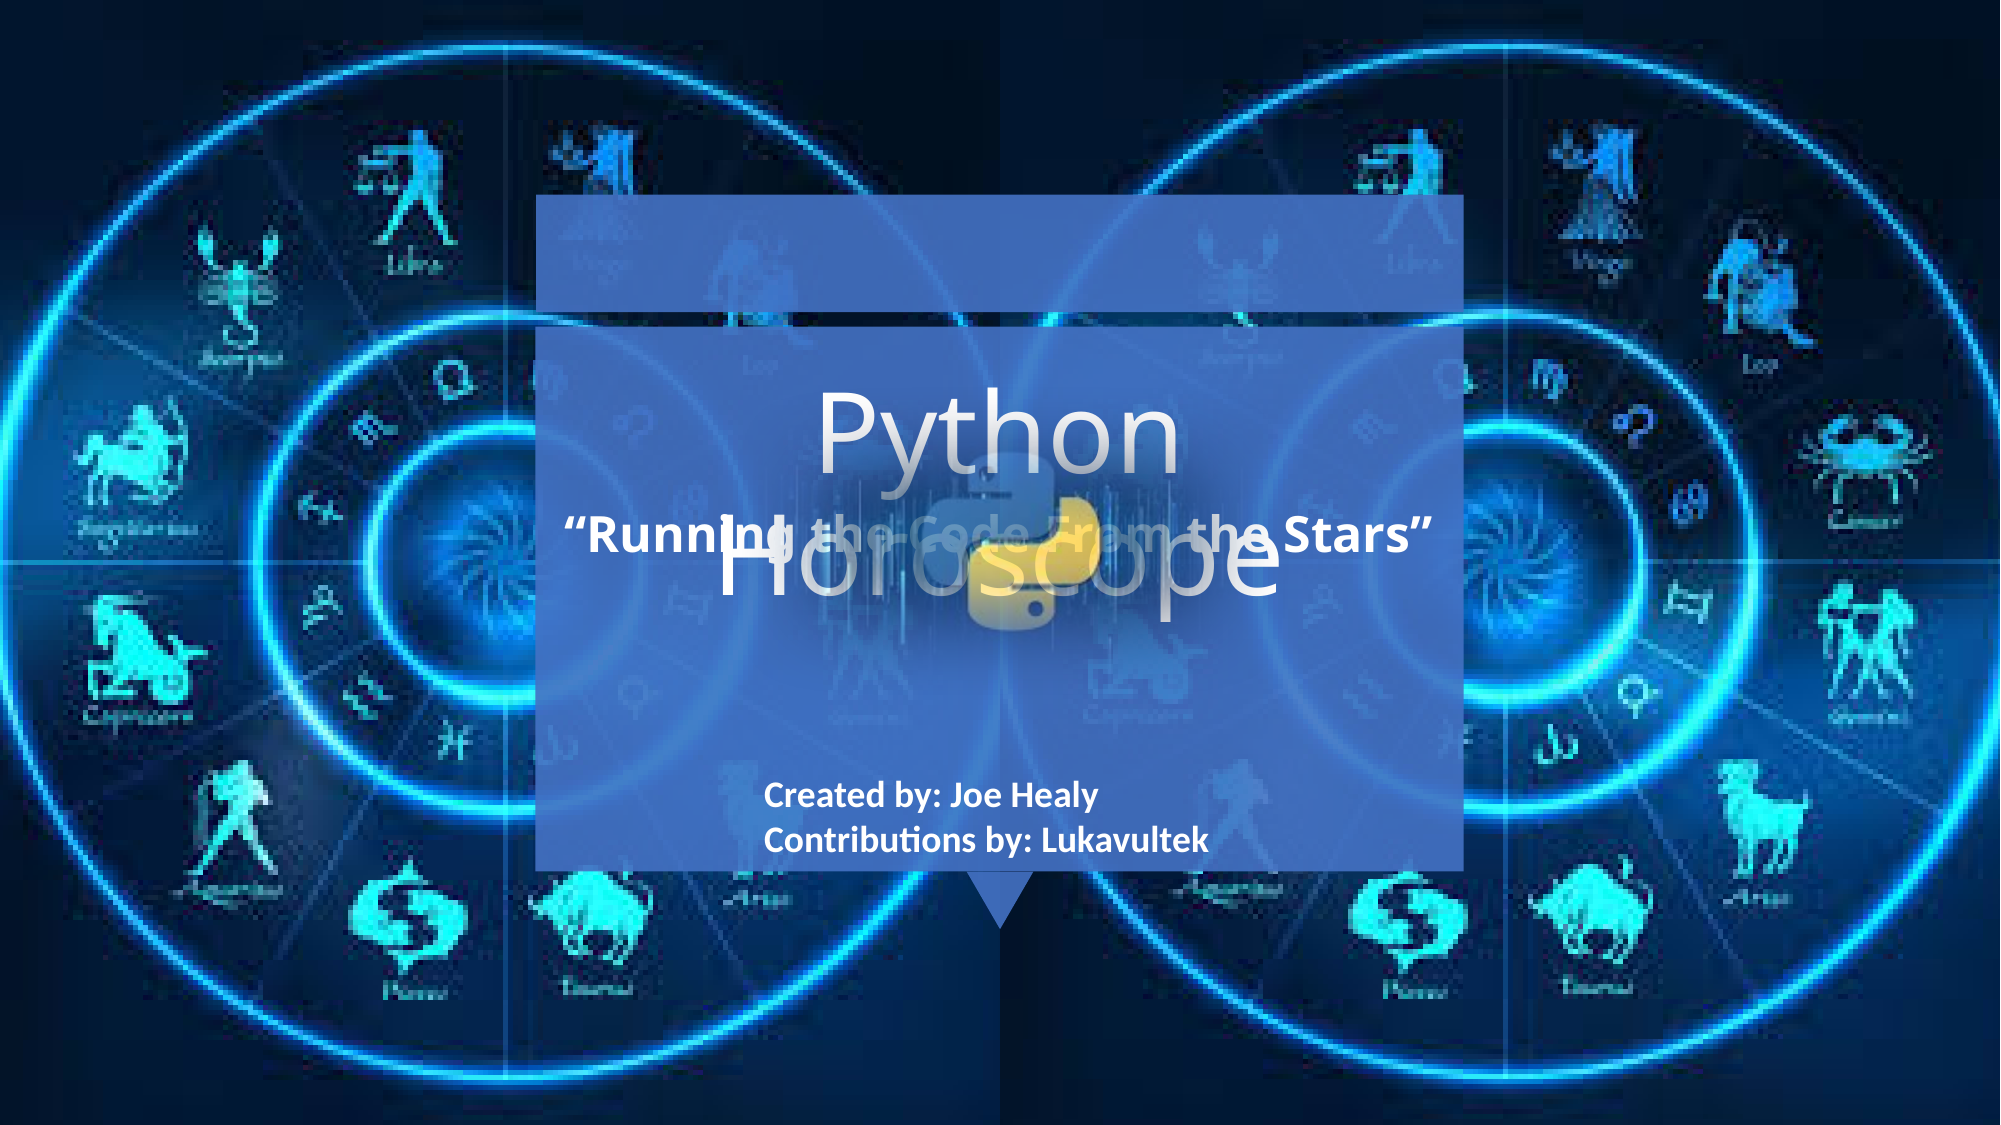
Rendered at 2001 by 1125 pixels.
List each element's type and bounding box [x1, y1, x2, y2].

picture [0, 0, 2000, 1125]
text_box [535, 194, 1464, 930]
